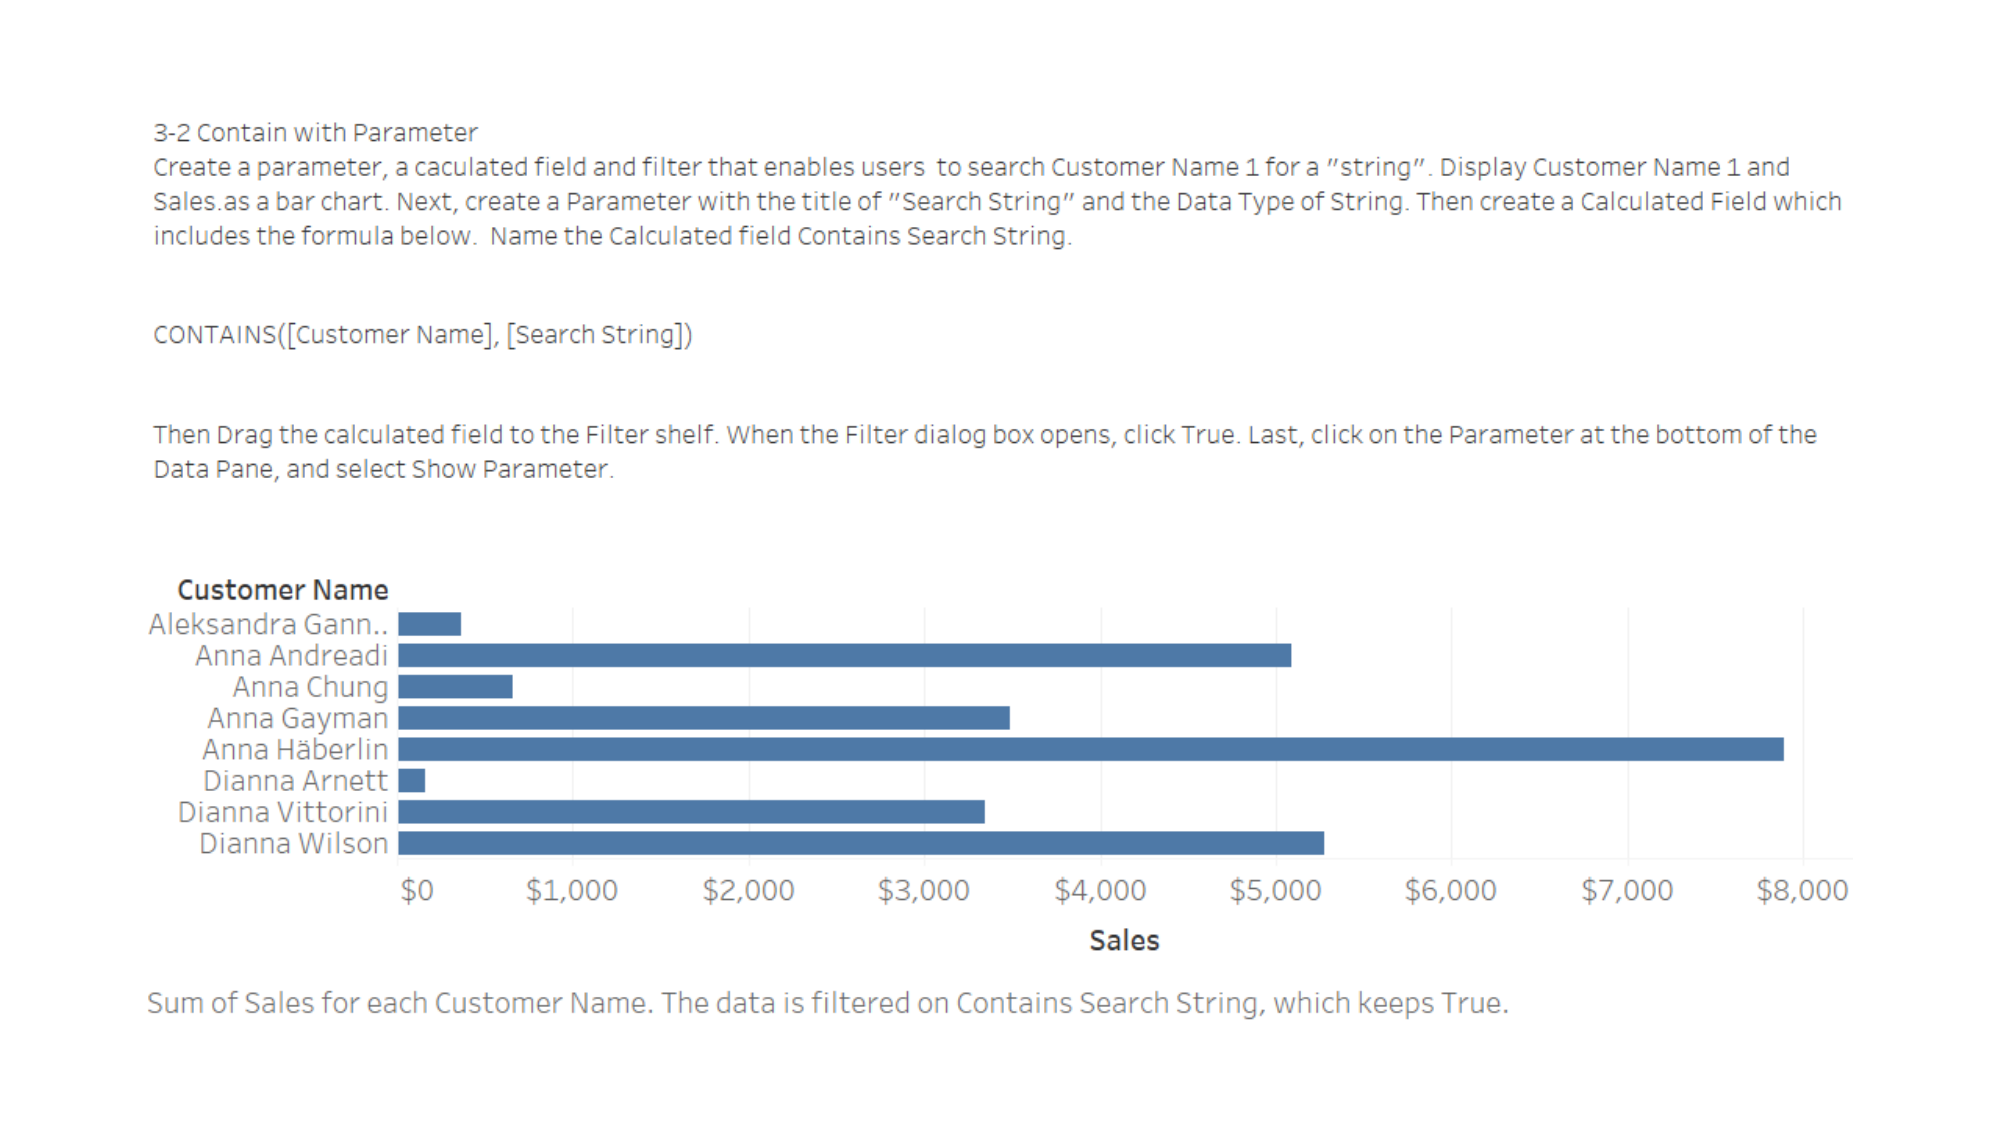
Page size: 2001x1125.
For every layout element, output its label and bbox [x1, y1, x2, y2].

picture [147, 104, 1853, 1021]
